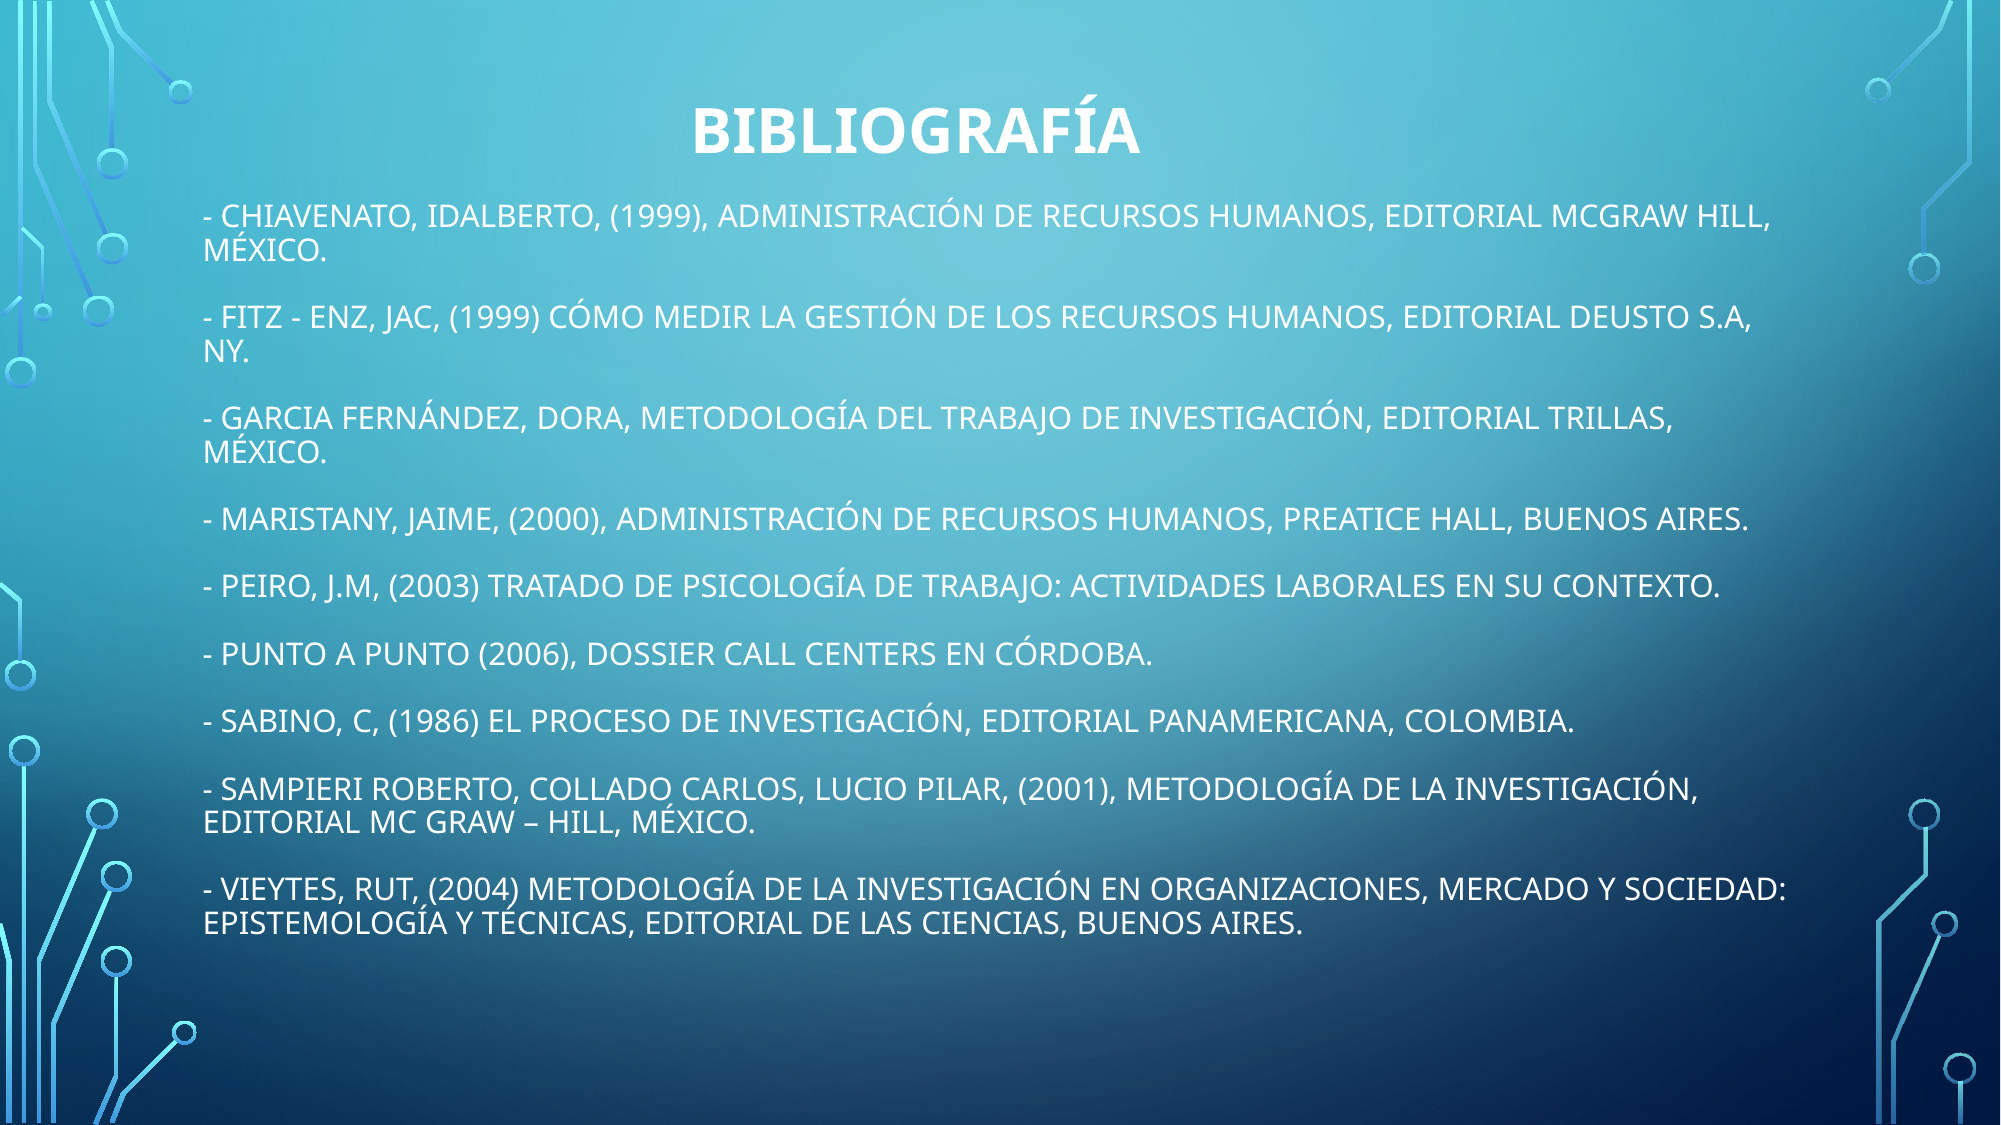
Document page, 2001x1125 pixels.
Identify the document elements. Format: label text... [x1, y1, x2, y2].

title BIBLIOGRAFÍA - CHIAVENATO, Idalberto, (1999), Administración de recursos humanos, Editorial McGraw Hill, México. - FITZ - ENZ, Jac, (1999) Cómo medir la gestión de los recursos humanos, Editorial Deusto S.A, NY. - GARCIA FERNÁNDEZ, Dora, Metodología del trabajo de Investigación, Editorial Trillas, México. - MARISTANY, Jaime, (2000), Administración de Recursos Humanos, Preatice Hall, Buenos Aires. - PEIRO, J.M, (2003) Tratado de Psicología de trabajo: Actividades laborales en su contexto. - PUNTO A PUNTO (2006), Dossier Call Centers en Córdoba. - SABINO, C, (1986) El proceso de investigación, Editorial Panamericana, Colombia. - SAMPIERI Roberto, COLLADO Carlos, LUCIO Pilar, (2001), Metodología de la investigación, Editorial Mc Graw – Hill, México. - VIEYTES, Rut, (2004) Metodología de la investigación en organizaciones, mercado y sociedad: epistemología y técnicas, Editorial de las ciencias, Buenos Aires. [187, 52, 1813, 993]
